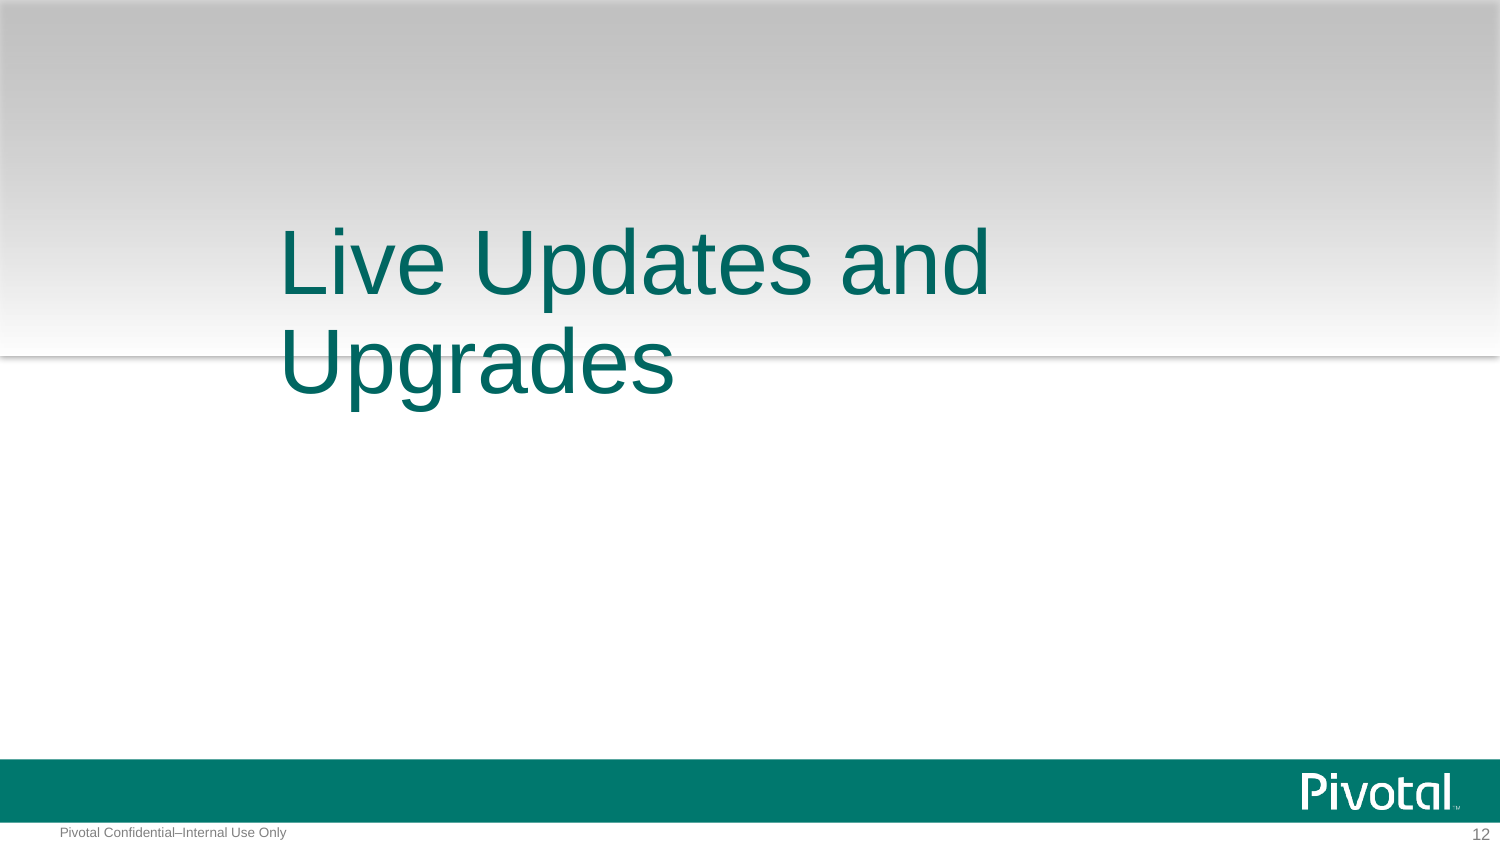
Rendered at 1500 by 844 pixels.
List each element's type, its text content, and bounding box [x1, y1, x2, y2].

title Live Updates and Upgrades [278, 211, 1272, 413]
picture [1302, 773, 1460, 810]
